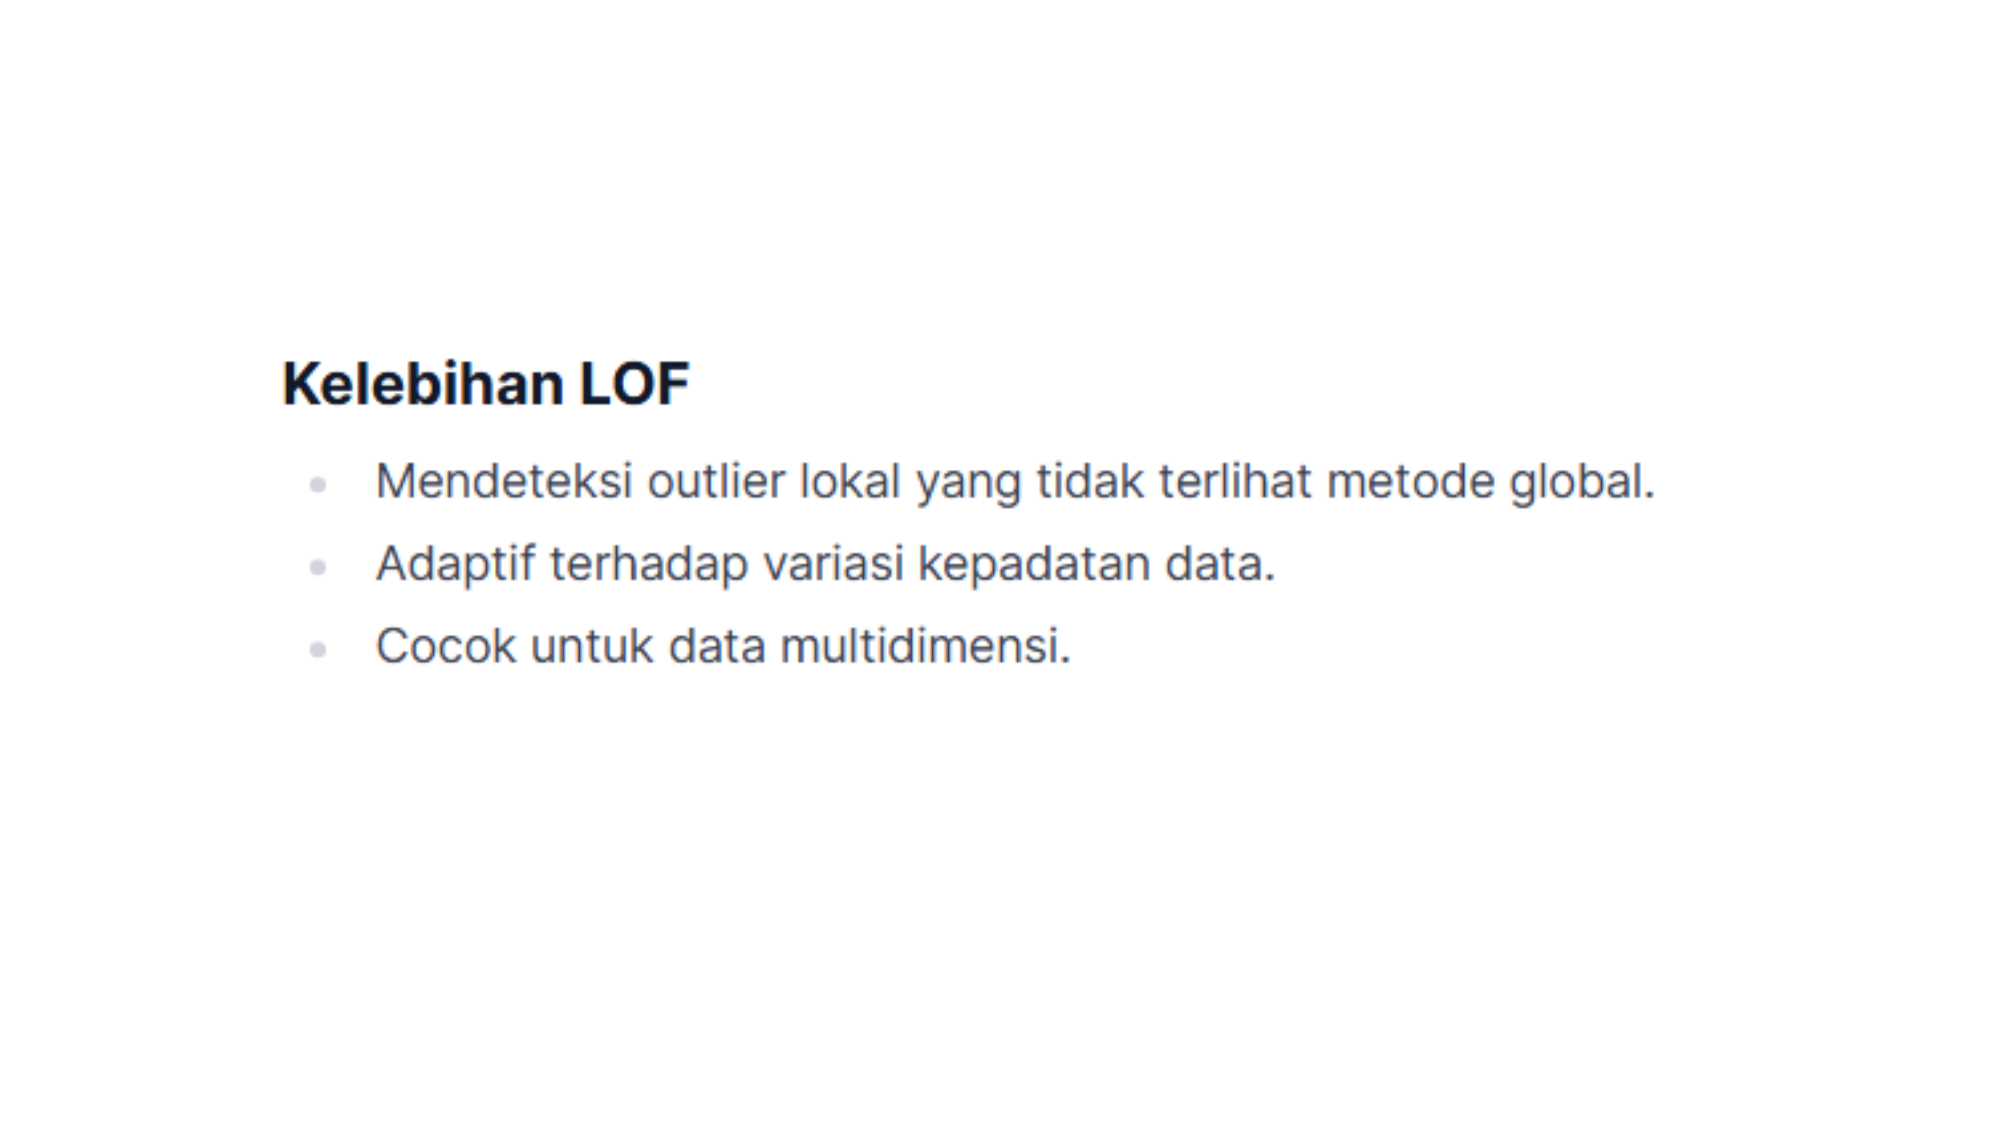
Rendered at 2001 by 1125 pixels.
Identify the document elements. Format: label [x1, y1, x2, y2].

picture [186, 312, 1771, 767]
